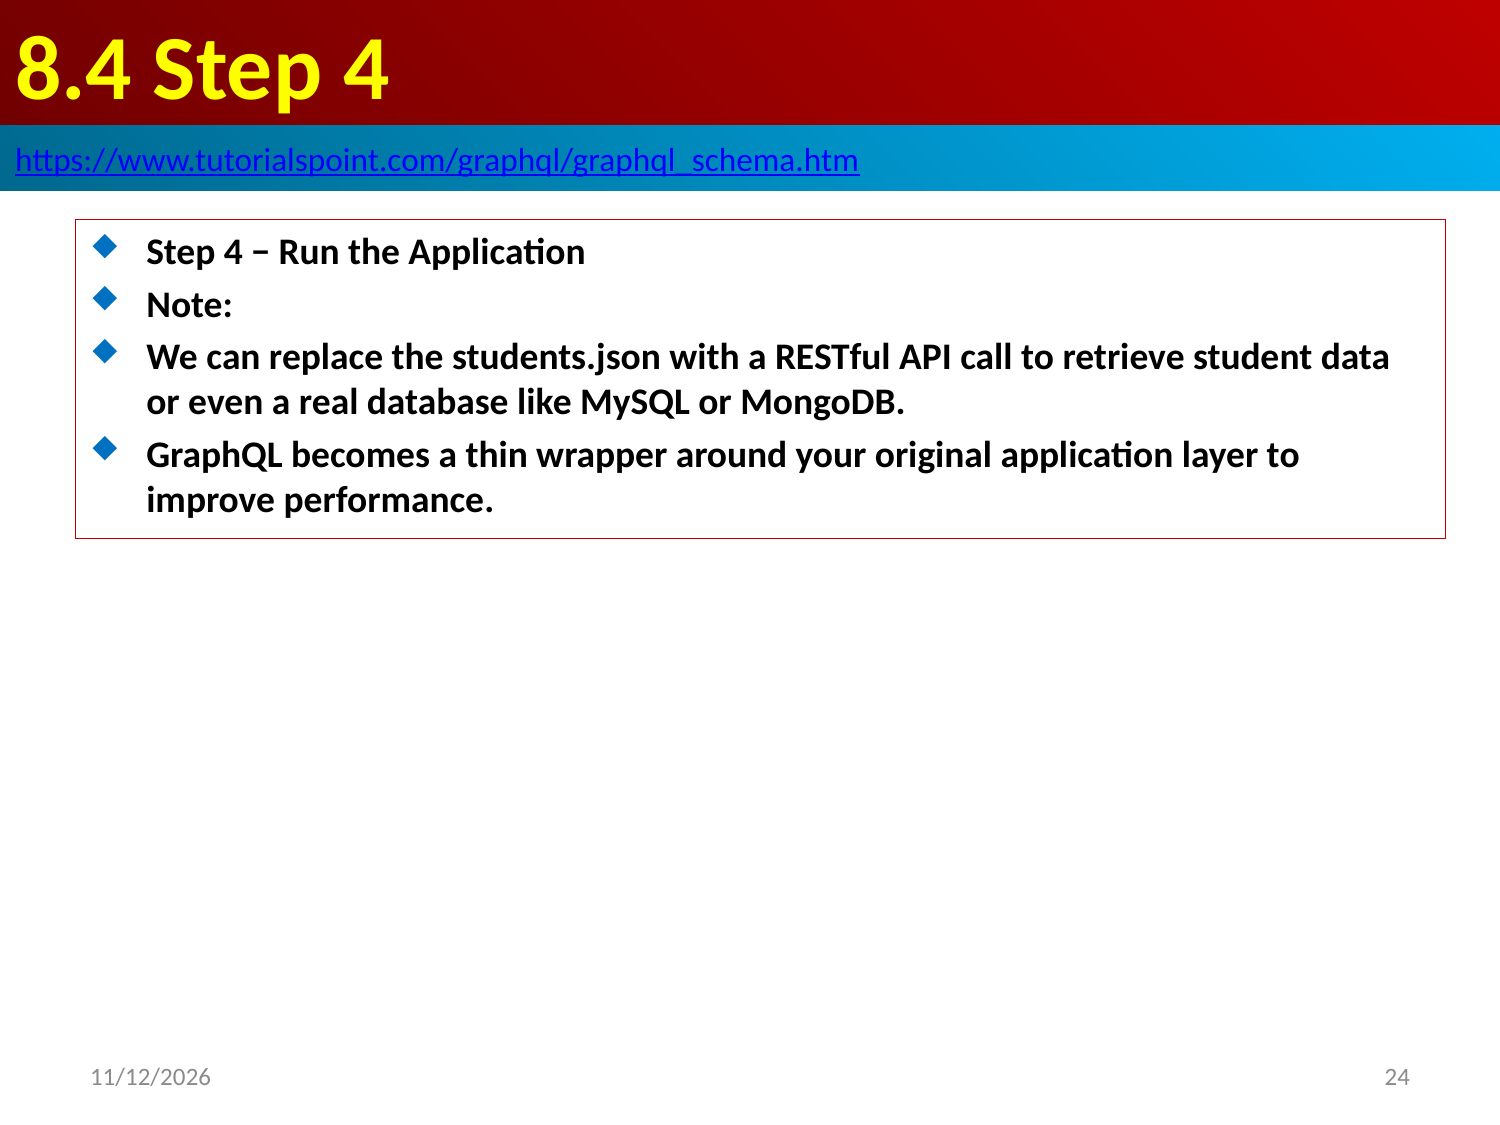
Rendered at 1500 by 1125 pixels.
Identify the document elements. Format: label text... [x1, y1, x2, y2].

slide_number 24 [1074, 1042, 1425, 1109]
title 8.4 Step 4 [0, 0, 1500, 125]
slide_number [75, 1042, 425, 1109]
subtitle Step 4 − Run the Application Note: We can replace the students.json with a RESTful API call to retrieve student data or even a real database like MySQL or MongoDB. GraphQL becomes a thin wrapper around your original application layer to improve performance. [75, 219, 1446, 539]
text_box https://www.tutorialspoint.com/graphql/graphql_schema.htm [0, 125, 1500, 191]
